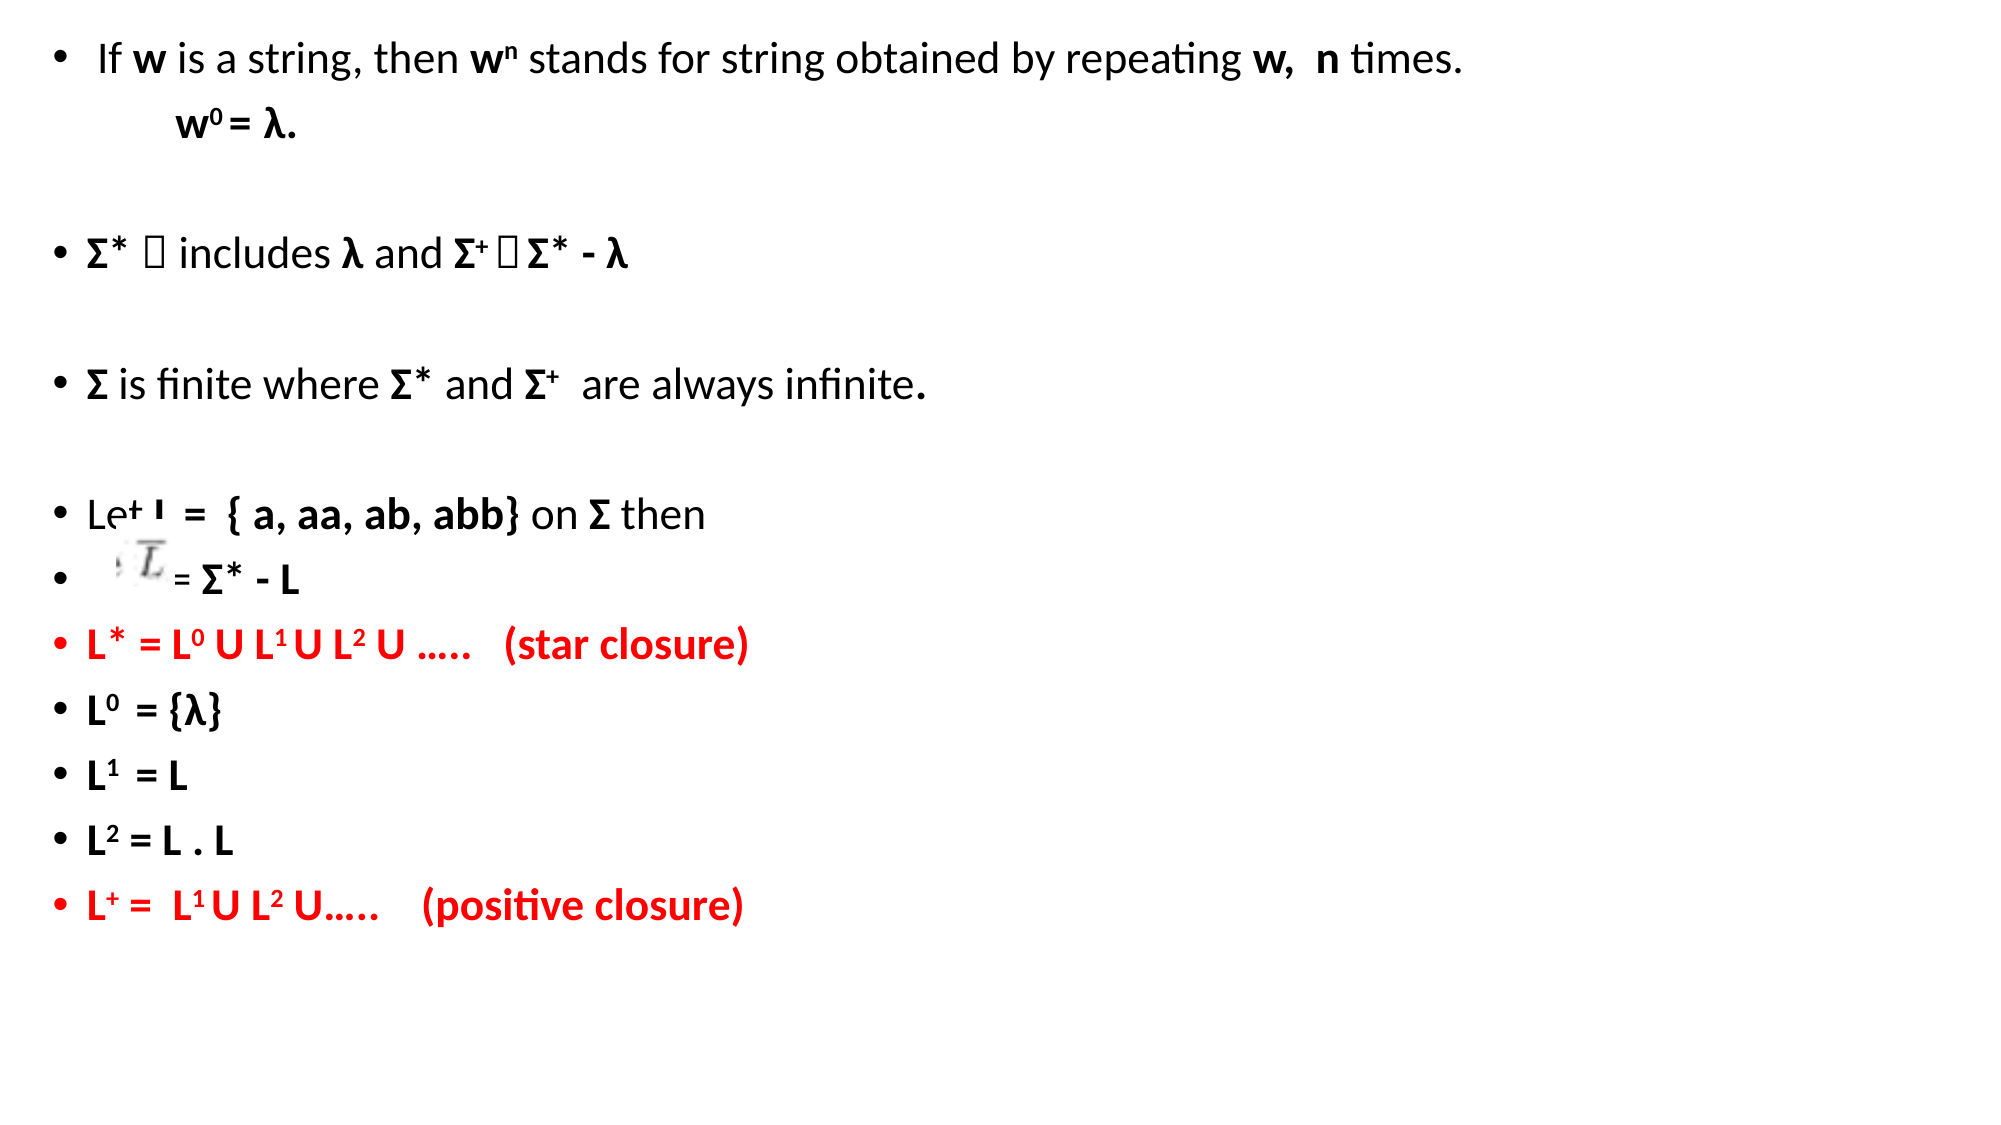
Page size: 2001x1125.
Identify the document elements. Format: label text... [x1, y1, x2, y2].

list If w is a string, then wn stands for string obtained by repeating w, n times. w0 = λ. Ʃ*  includes λ and Ʃ+  Ʃ* - λ Ʃ is finite where Ʃ* and Ʃ+ are always infinite. Let L = { a, aa, ab, abb} on Ʃ then = Ʃ* - L L* = L0 U L1 U L2 U ….. (star closure) L0 = {λ} L1 = L L2 = L . L L+ = L1 U L2 U….. (positive closure) [37, 26, 1863, 1014]
picture [116, 519, 175, 587]
